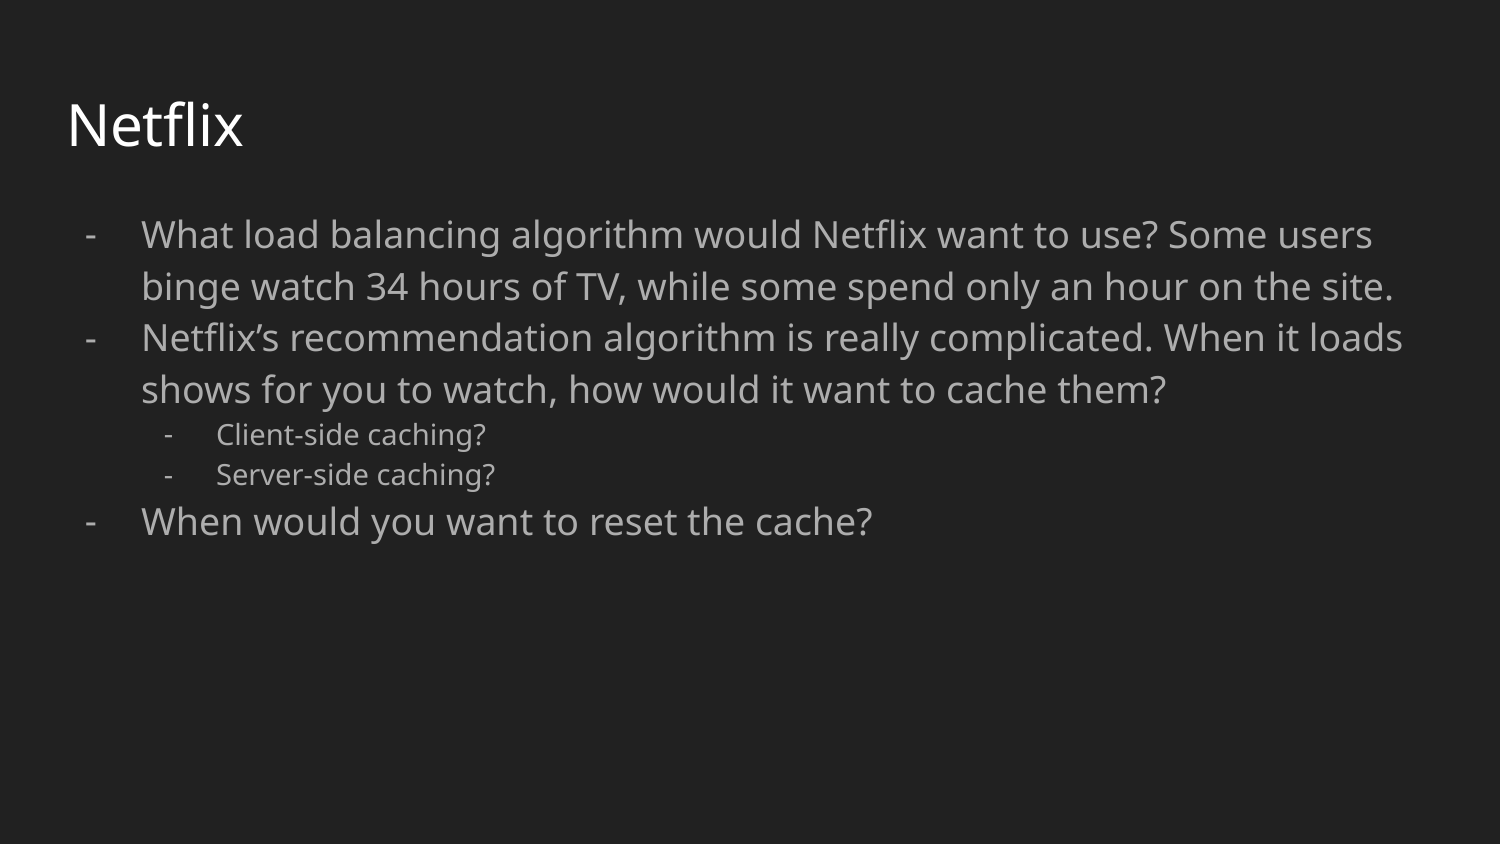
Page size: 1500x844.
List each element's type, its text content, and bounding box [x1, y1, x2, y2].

title Netflix [51, 72, 1449, 167]
list What load balancing algorithm would Netflix want to use? Some users binge watch 34 hours of TV, while some spend only an hour on the site. Netflix’s recommendation algorithm is really complicated. When it loads shows for you to watch, how would it want to cache them? Client-side caching? Server-side caching? When would you want to reset the cache? [51, 189, 1449, 750]
